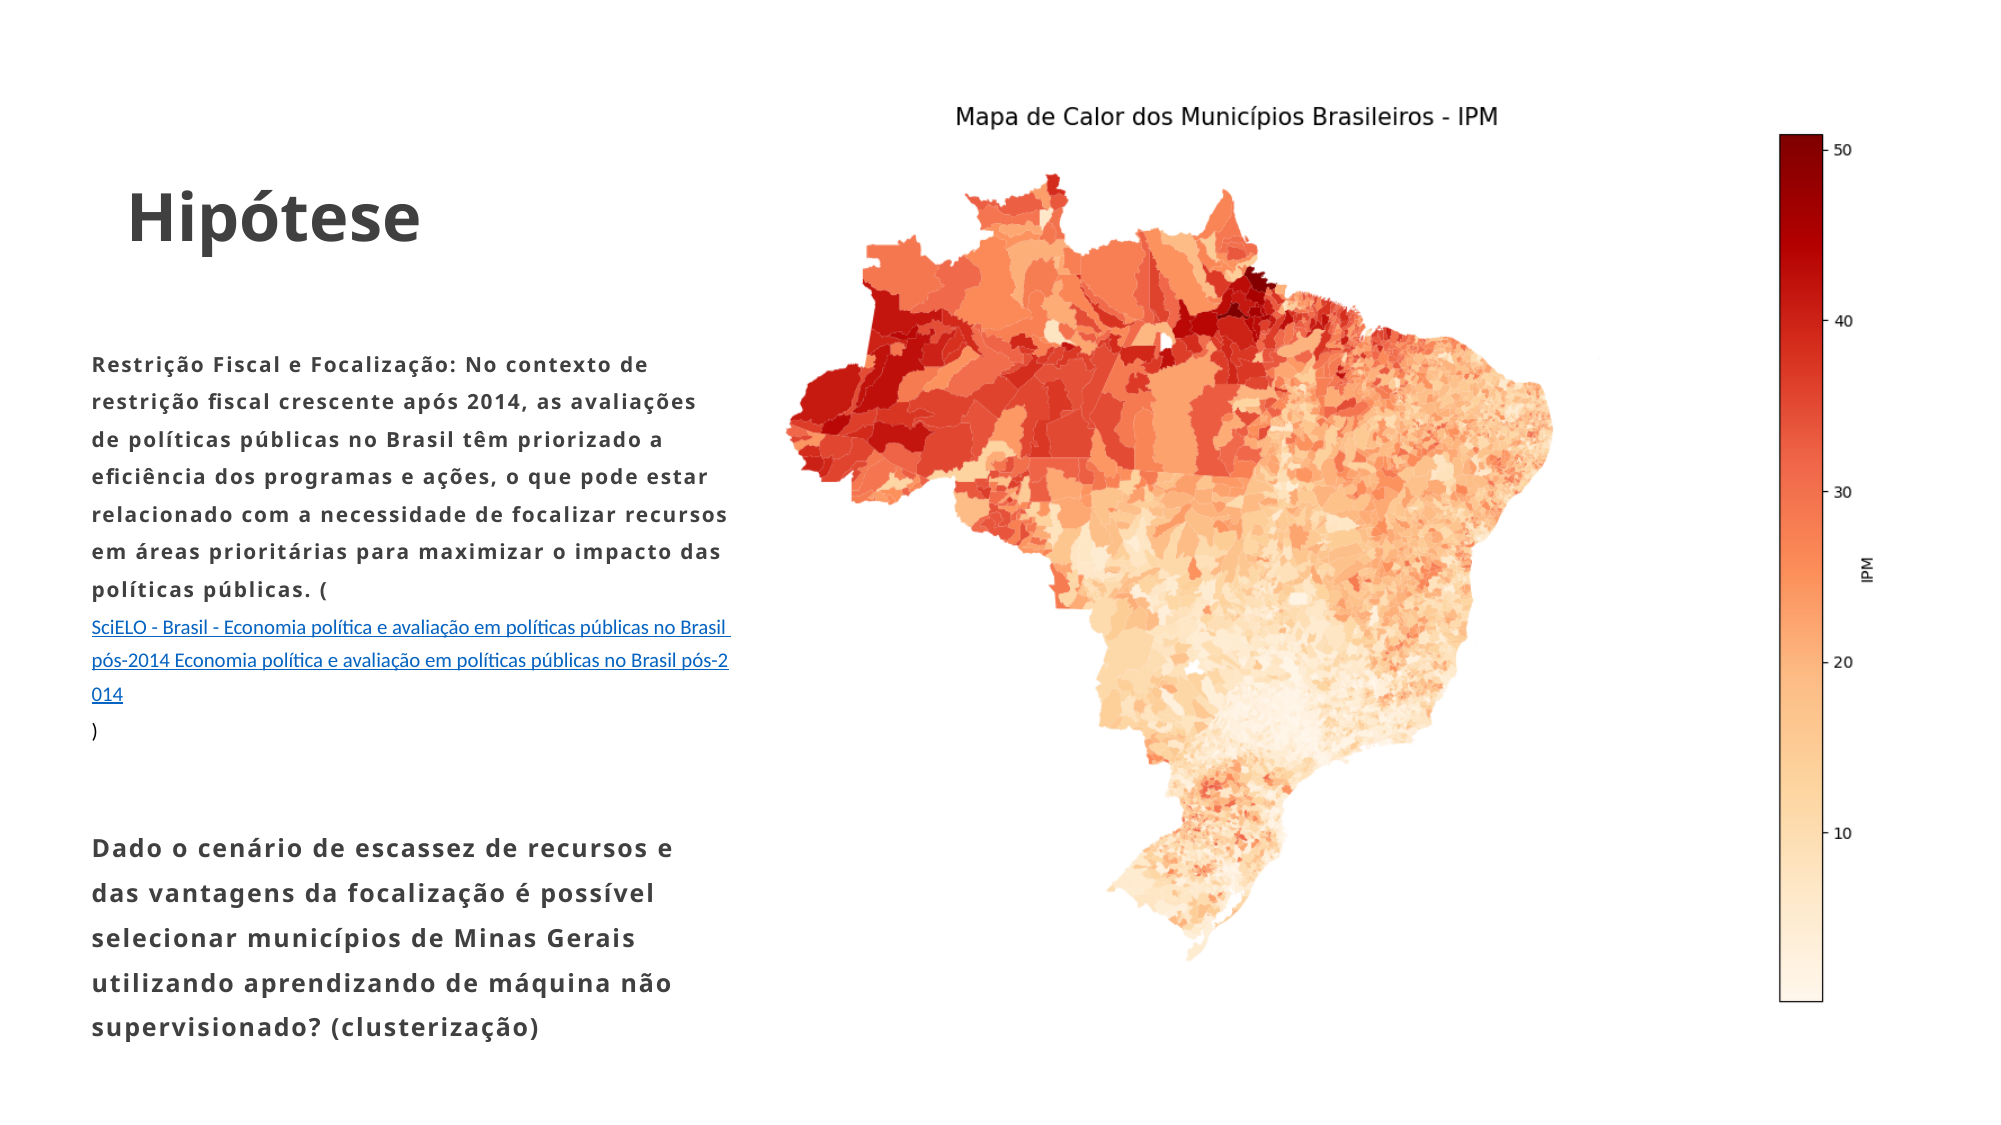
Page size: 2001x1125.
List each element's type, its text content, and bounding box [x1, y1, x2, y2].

text_box Hipótese [111, 167, 628, 263]
picture [765, 0, 2000, 1125]
text_box Restrição Fiscal e Focalização: No contexto de restrição fiscal crescente após 2014, as avaliações de políticas públicas no Brasil têm priorizado a eficiência dos programas e ações, o que pode estar relacionado com a necessidade de focalizar recursos em áreas prioritárias para maximizar o impacto das políticas públicas​​. (SciELO - Brasil - Economia política e avaliação em políticas públicas no Brasil pós-2014 Economia política e avaliação em políticas públicas no Brasil pós-2014) Dado o cenário de escassez de recursos e das vantagens da focalização é possível selecionar municípios de Minas Gerais utilizando aprendizando de máquina não supervisionado? (clusterização) [76, 331, 746, 983]
